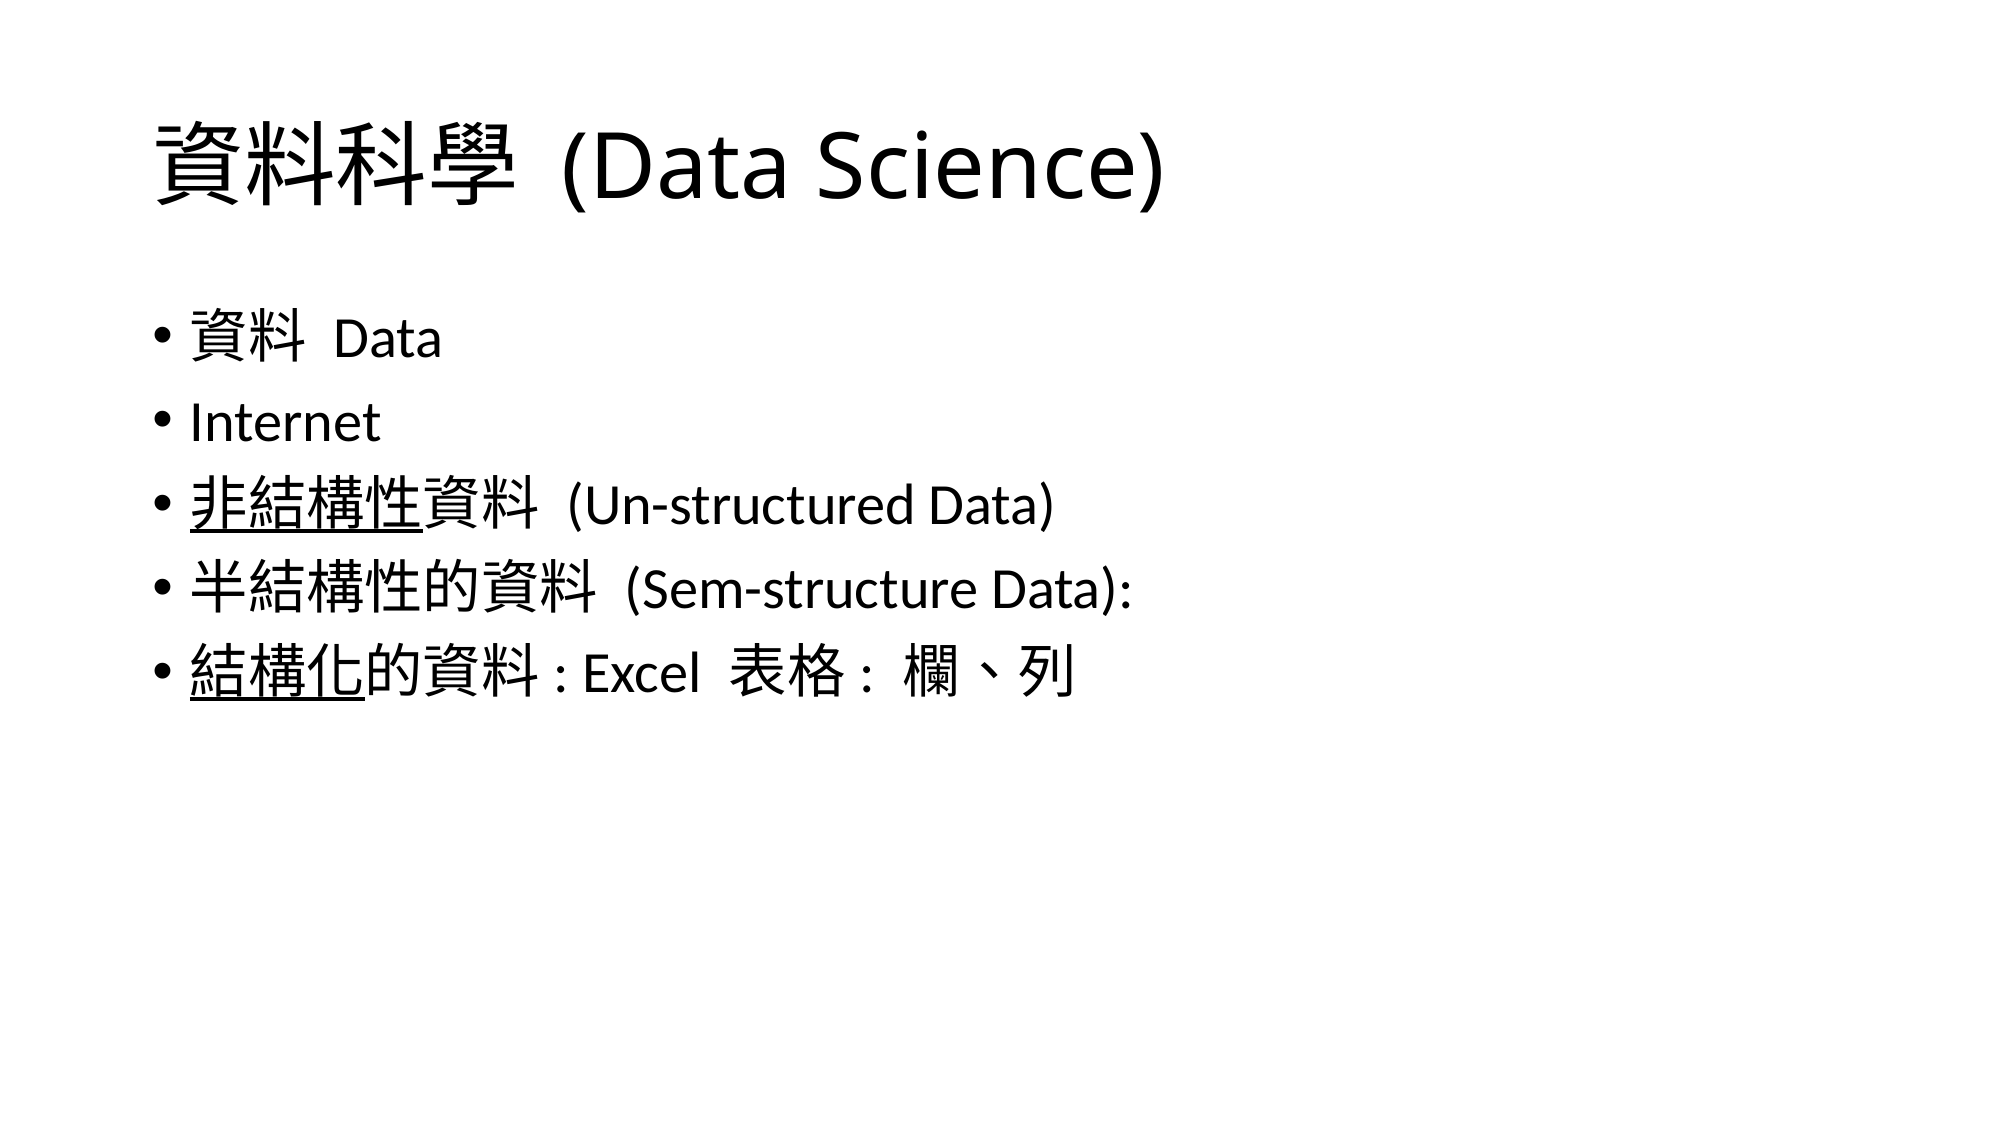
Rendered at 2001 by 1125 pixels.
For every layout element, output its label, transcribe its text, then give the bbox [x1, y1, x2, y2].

title 資料科學 (Data Science) [137, 59, 1863, 278]
list 資料 Data Internet 非結構性資料 (Un-structured Data) 半結構性的資料 (Sem-structure Data): 結構化的資料: Excel 表格: 欄、列 [137, 299, 1863, 1014]
